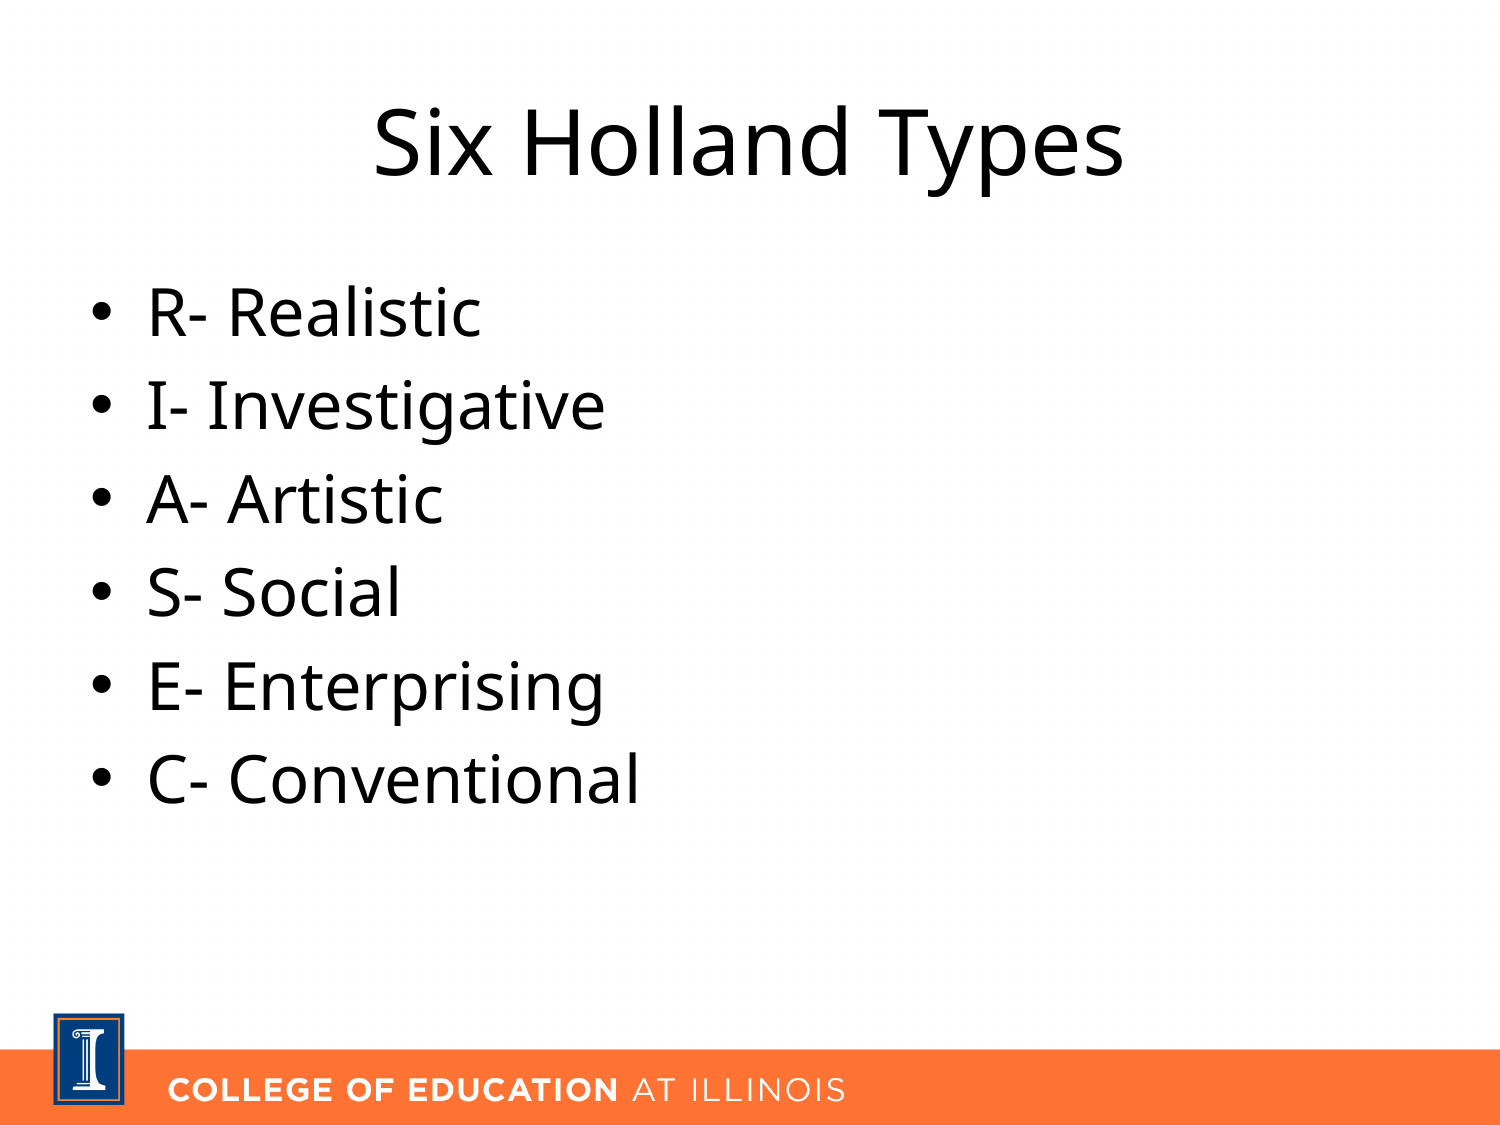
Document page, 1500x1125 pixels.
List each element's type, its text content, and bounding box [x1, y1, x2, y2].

list R- Realistic I- Investigative A- Artistic S- Social E- Enterprising C- Conventional [75, 262, 1425, 1005]
title Six Holland Types [75, 45, 1425, 233]
picture [0, 0, 1500, 1125]
